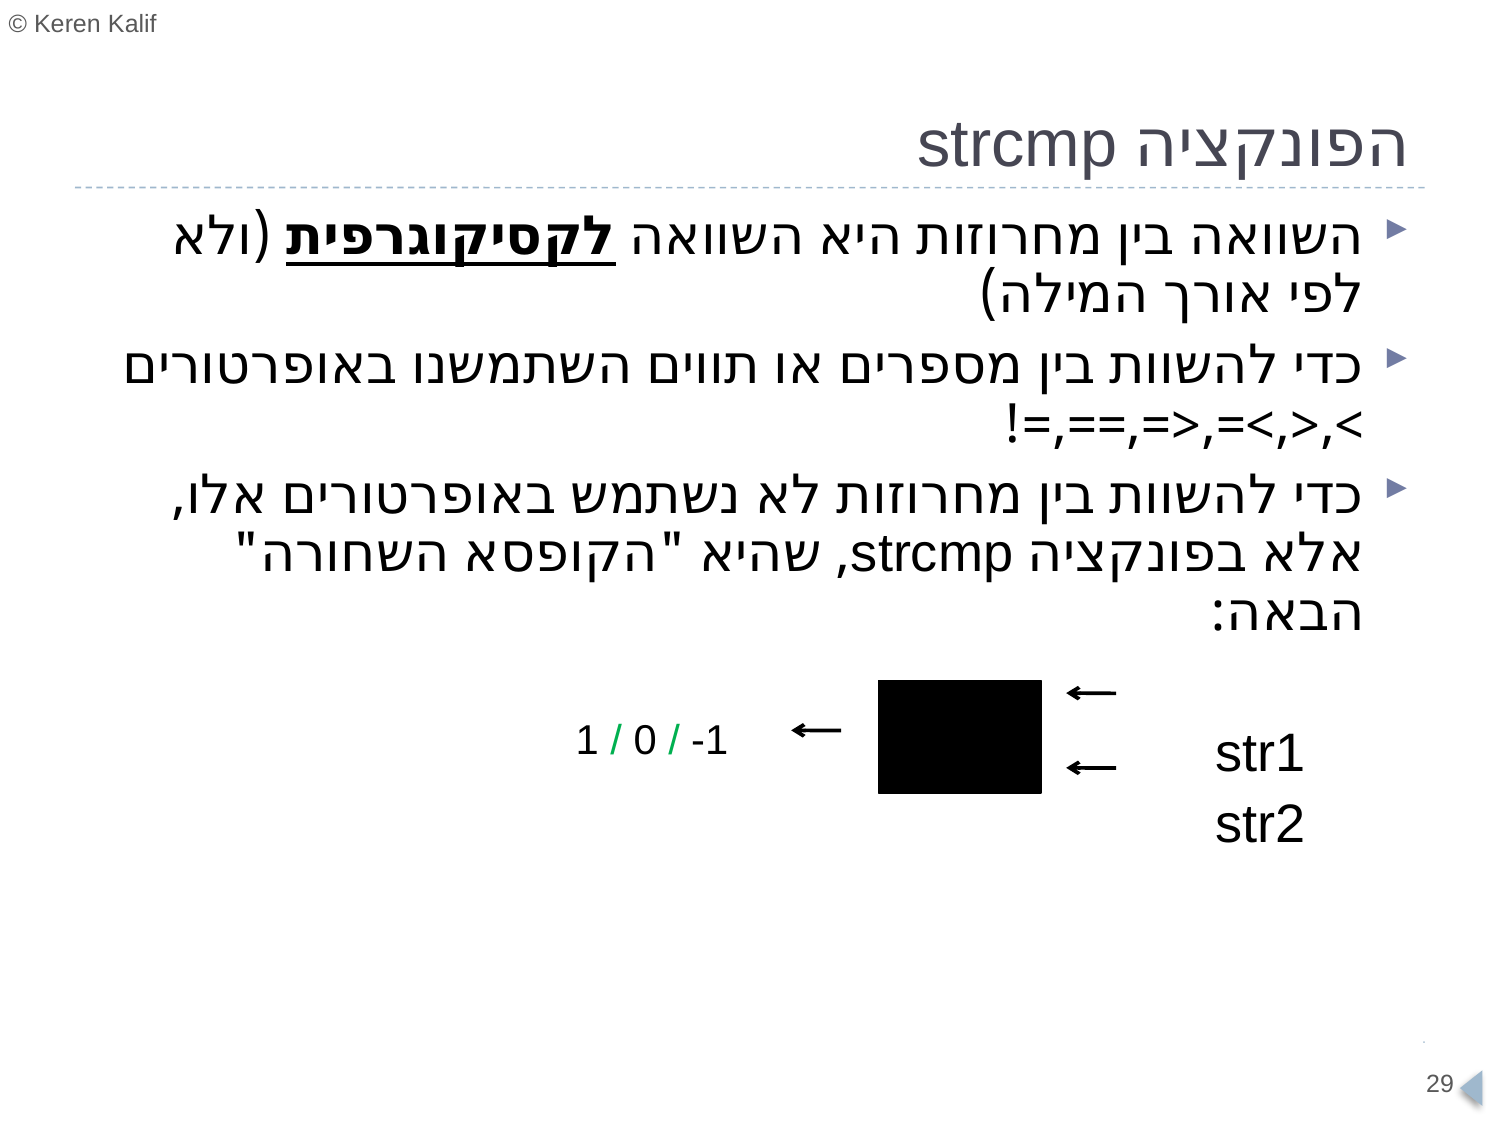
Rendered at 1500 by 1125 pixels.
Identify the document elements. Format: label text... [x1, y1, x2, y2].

table_cell 2500 [796, 735, 837, 739]
title הפונקציה strcmp [53, 24, 1425, 188]
list השוואה בין מחרוזות היא השוואה לקסיקוגרפית (ולא לפי אורך המילה) כדי להשוות בין מספרים או תווים השתמשנו באופרטורים >,<,>=,<=,==,=! כדי להשוות בין מחרוזות לא נשתמש באופרטורים אלו, אלא בפונקציה strcmp, שהיא "הקופסא השחורה" הבאה: str1 str2 [75, 200, 1425, 1010]
text_box [878, 680, 1042, 794]
text_box 1 / 0 / -1 [560, 705, 767, 771]
